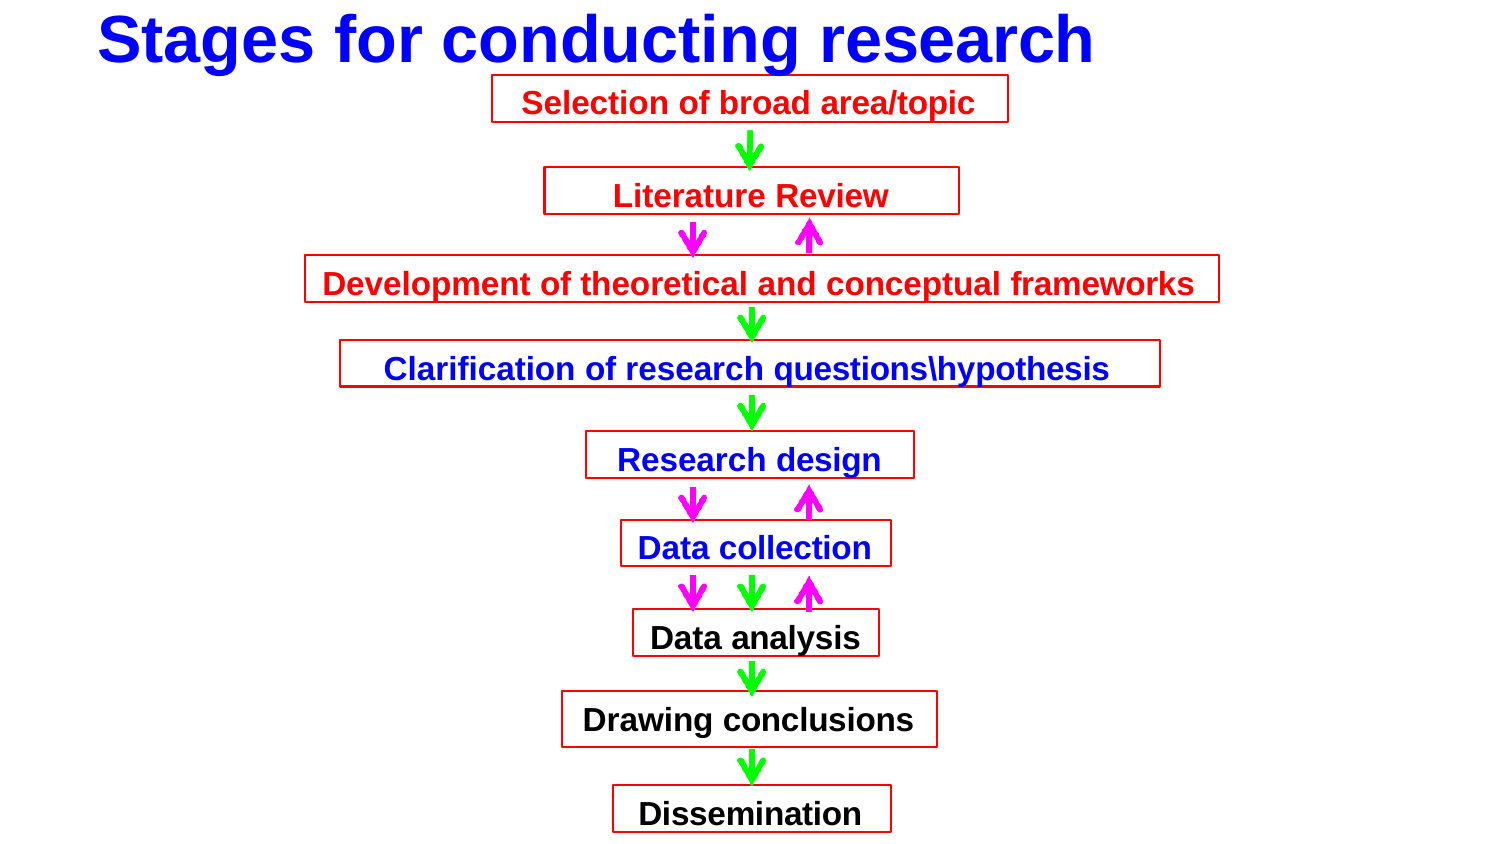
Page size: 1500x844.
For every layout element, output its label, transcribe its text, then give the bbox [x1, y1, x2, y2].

text_box Clarification of research questions\hypothesis [339, 339, 1161, 387]
text_box Drawing conclusions [771, 696, 920, 739]
picture [736, 306, 766, 343]
picture [678, 575, 707, 612]
text_box Drawing conclusions [580, 696, 731, 739]
picture [794, 575, 824, 612]
text_box Literature Review [544, 167, 959, 214]
title Stages for conducting research [95, 0, 1405, 138]
picture [678, 486, 707, 523]
picture [678, 222, 707, 258]
picture [735, 130, 764, 172]
text_box [562, 691, 731, 747]
text_box Data collection [621, 519, 891, 567]
text_box Development of theoretical and conceptual frameworks [304, 255, 1219, 302]
text_box Research design [585, 431, 914, 478]
text_box [771, 691, 938, 747]
picture [736, 395, 766, 432]
text_box Data analysis [632, 609, 879, 657]
picture [794, 217, 824, 254]
picture [794, 484, 824, 521]
text_box Dissemination [613, 785, 891, 832]
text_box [736, 661, 766, 786]
picture [736, 575, 766, 612]
